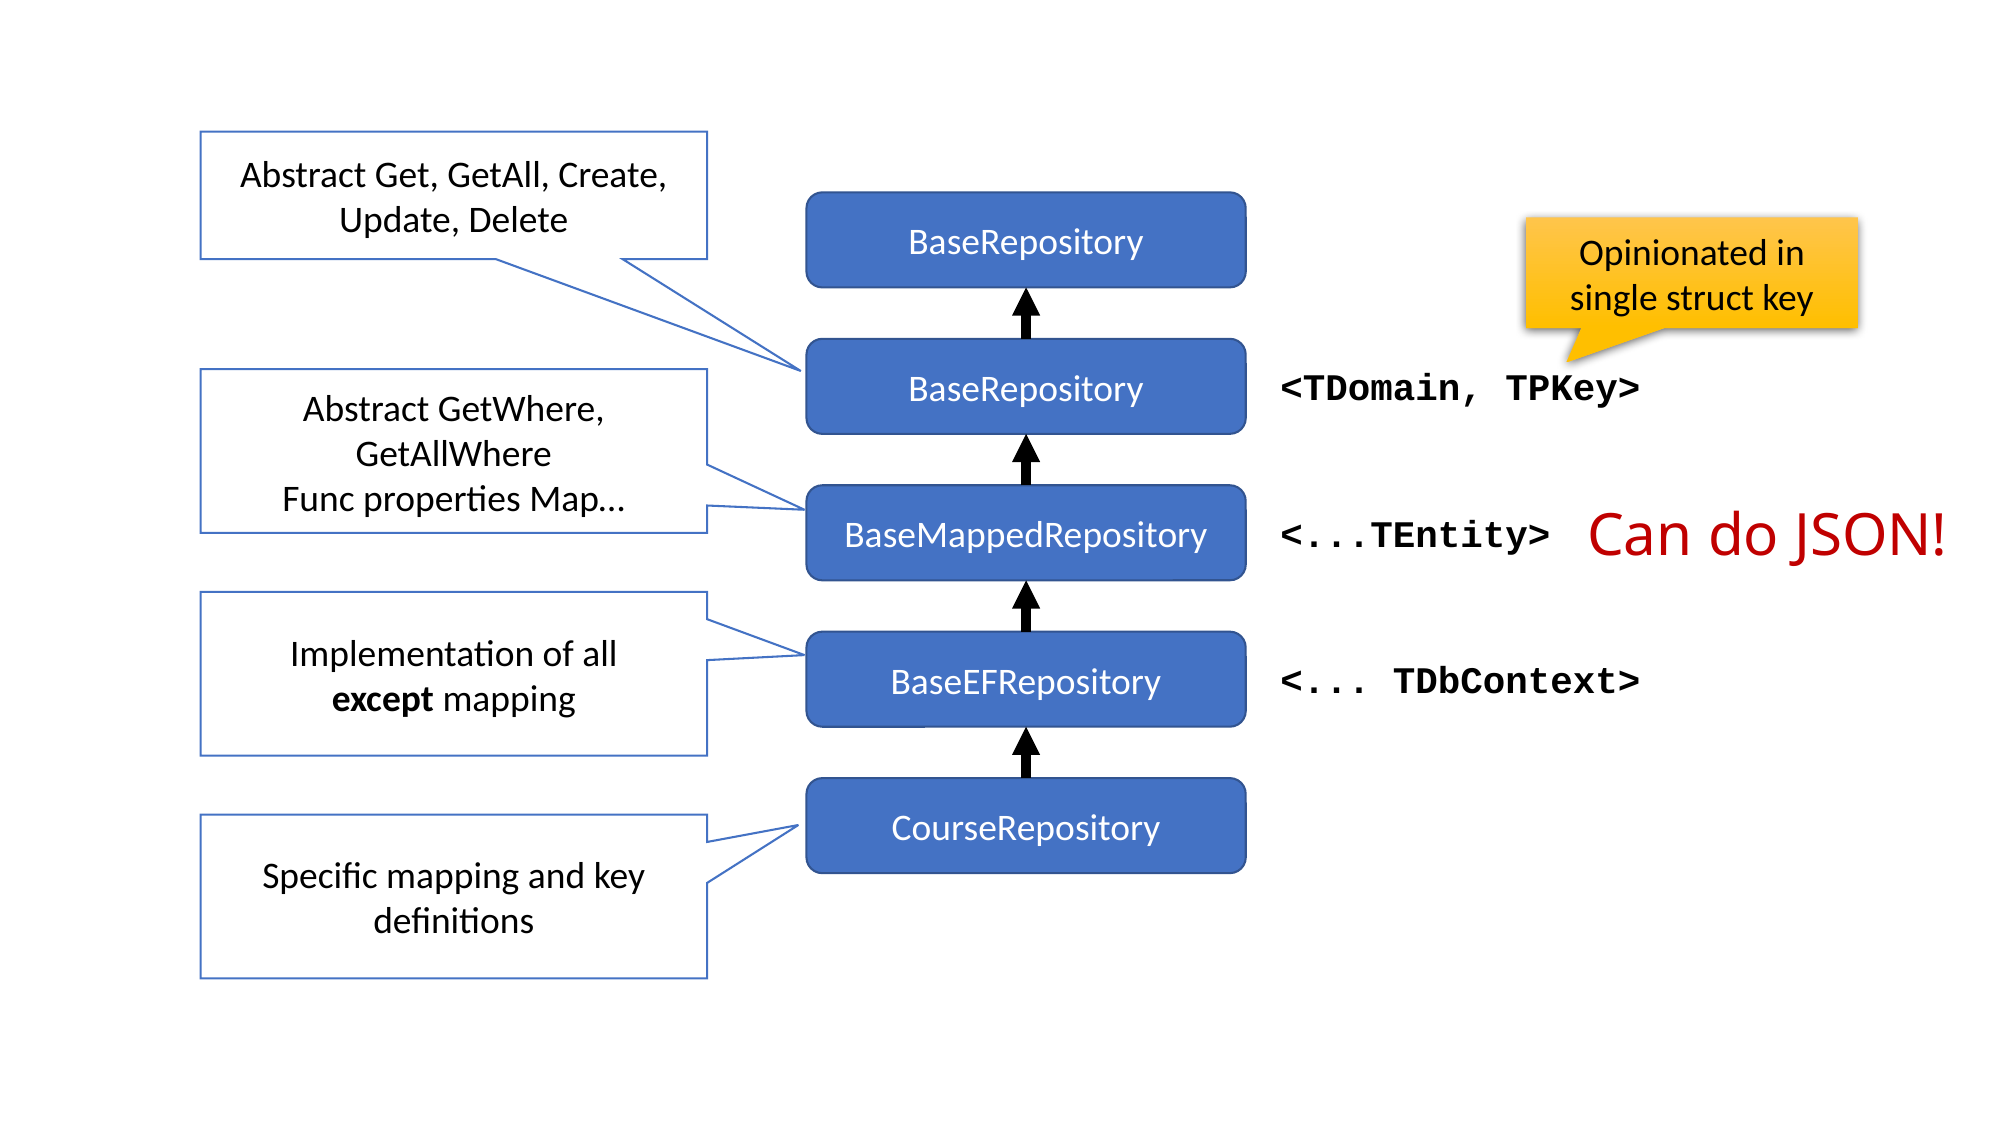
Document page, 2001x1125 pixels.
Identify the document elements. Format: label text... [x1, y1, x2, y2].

text_box BaseMappedRepository [805, 484, 1247, 582]
text_box Can do JSON! [1572, 489, 1963, 575]
text_box Implementation of all except mapping [199, 590, 805, 757]
text_box BaseEFRepository [805, 630, 1247, 728]
text_box Abstract GetWhere, GetAllWhere Func properties Map… [199, 368, 805, 534]
text_box BaseRepository [805, 337, 1247, 435]
text_box Abstract Get, GetAll, Create, Update, Delete [199, 130, 802, 372]
text_box <TDomain, TPKey> [1265, 356, 1670, 416]
text_box Opinionated in single struct key [1526, 217, 1859, 363]
text_box BaseRepository [805, 191, 1247, 289]
text_box <...TEntity> [1265, 502, 1572, 563]
text_box Specific mapping and key definitions [199, 813, 799, 980]
text_box CourseRepository [805, 777, 1247, 875]
text_box <... TDbContext> [1265, 648, 1670, 708]
